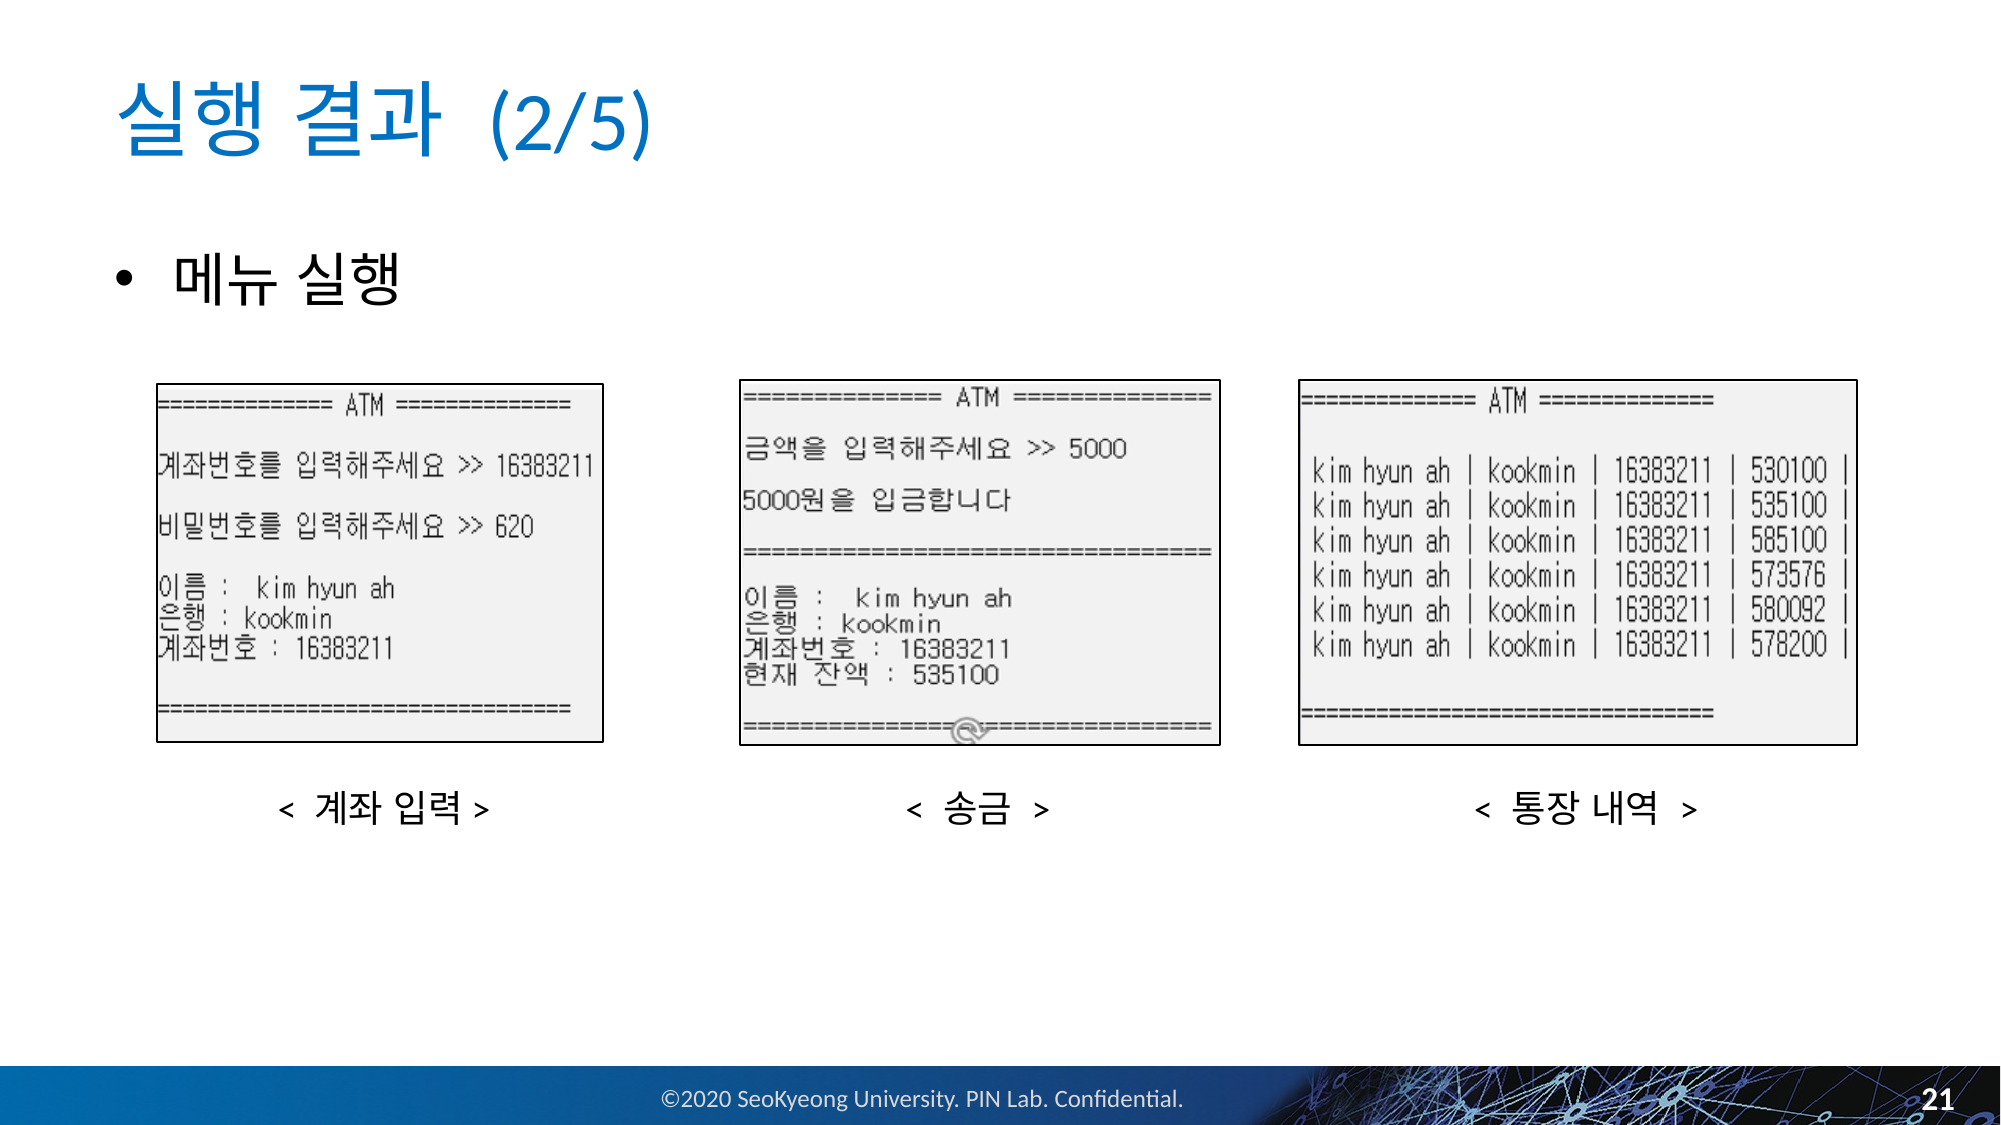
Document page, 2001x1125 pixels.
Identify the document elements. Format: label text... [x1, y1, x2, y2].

picture [1299, 380, 1857, 744]
picture [157, 384, 602, 741]
picture [740, 381, 1220, 745]
slide_number 21 [1519, 1067, 1970, 1125]
title 실행 결과 (2/5) [99, 45, 1745, 200]
picture [0, 1066, 2001, 1125]
text_box 메뉴 실행 [99, 235, 1900, 1050]
